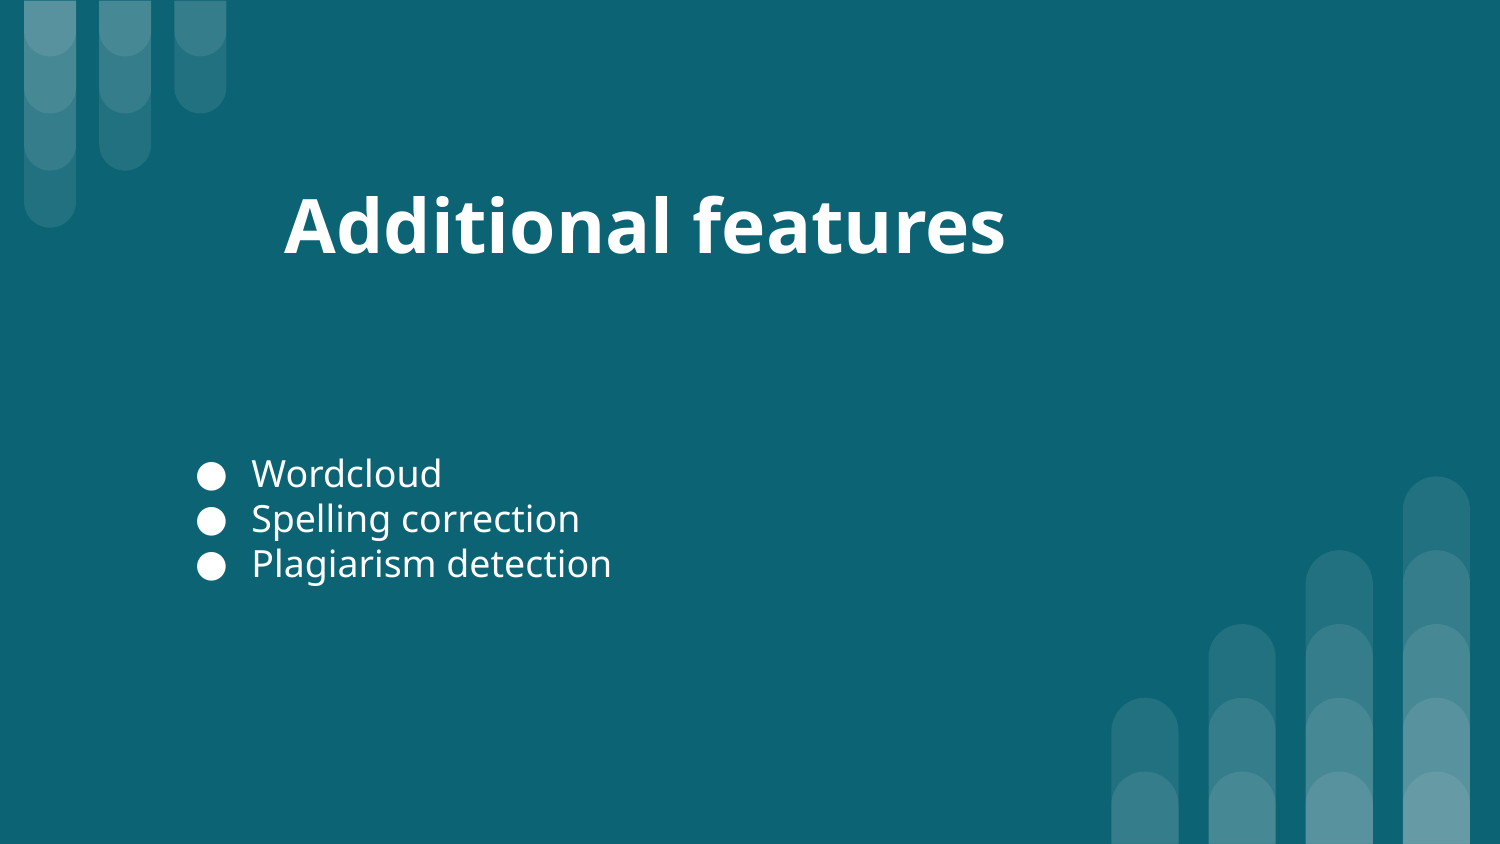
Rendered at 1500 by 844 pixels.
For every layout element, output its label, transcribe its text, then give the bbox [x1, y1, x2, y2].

text_box Wordcloud Spelling correction Plagiarism detection [161, 435, 807, 783]
title Additional features [269, 114, 1231, 422]
